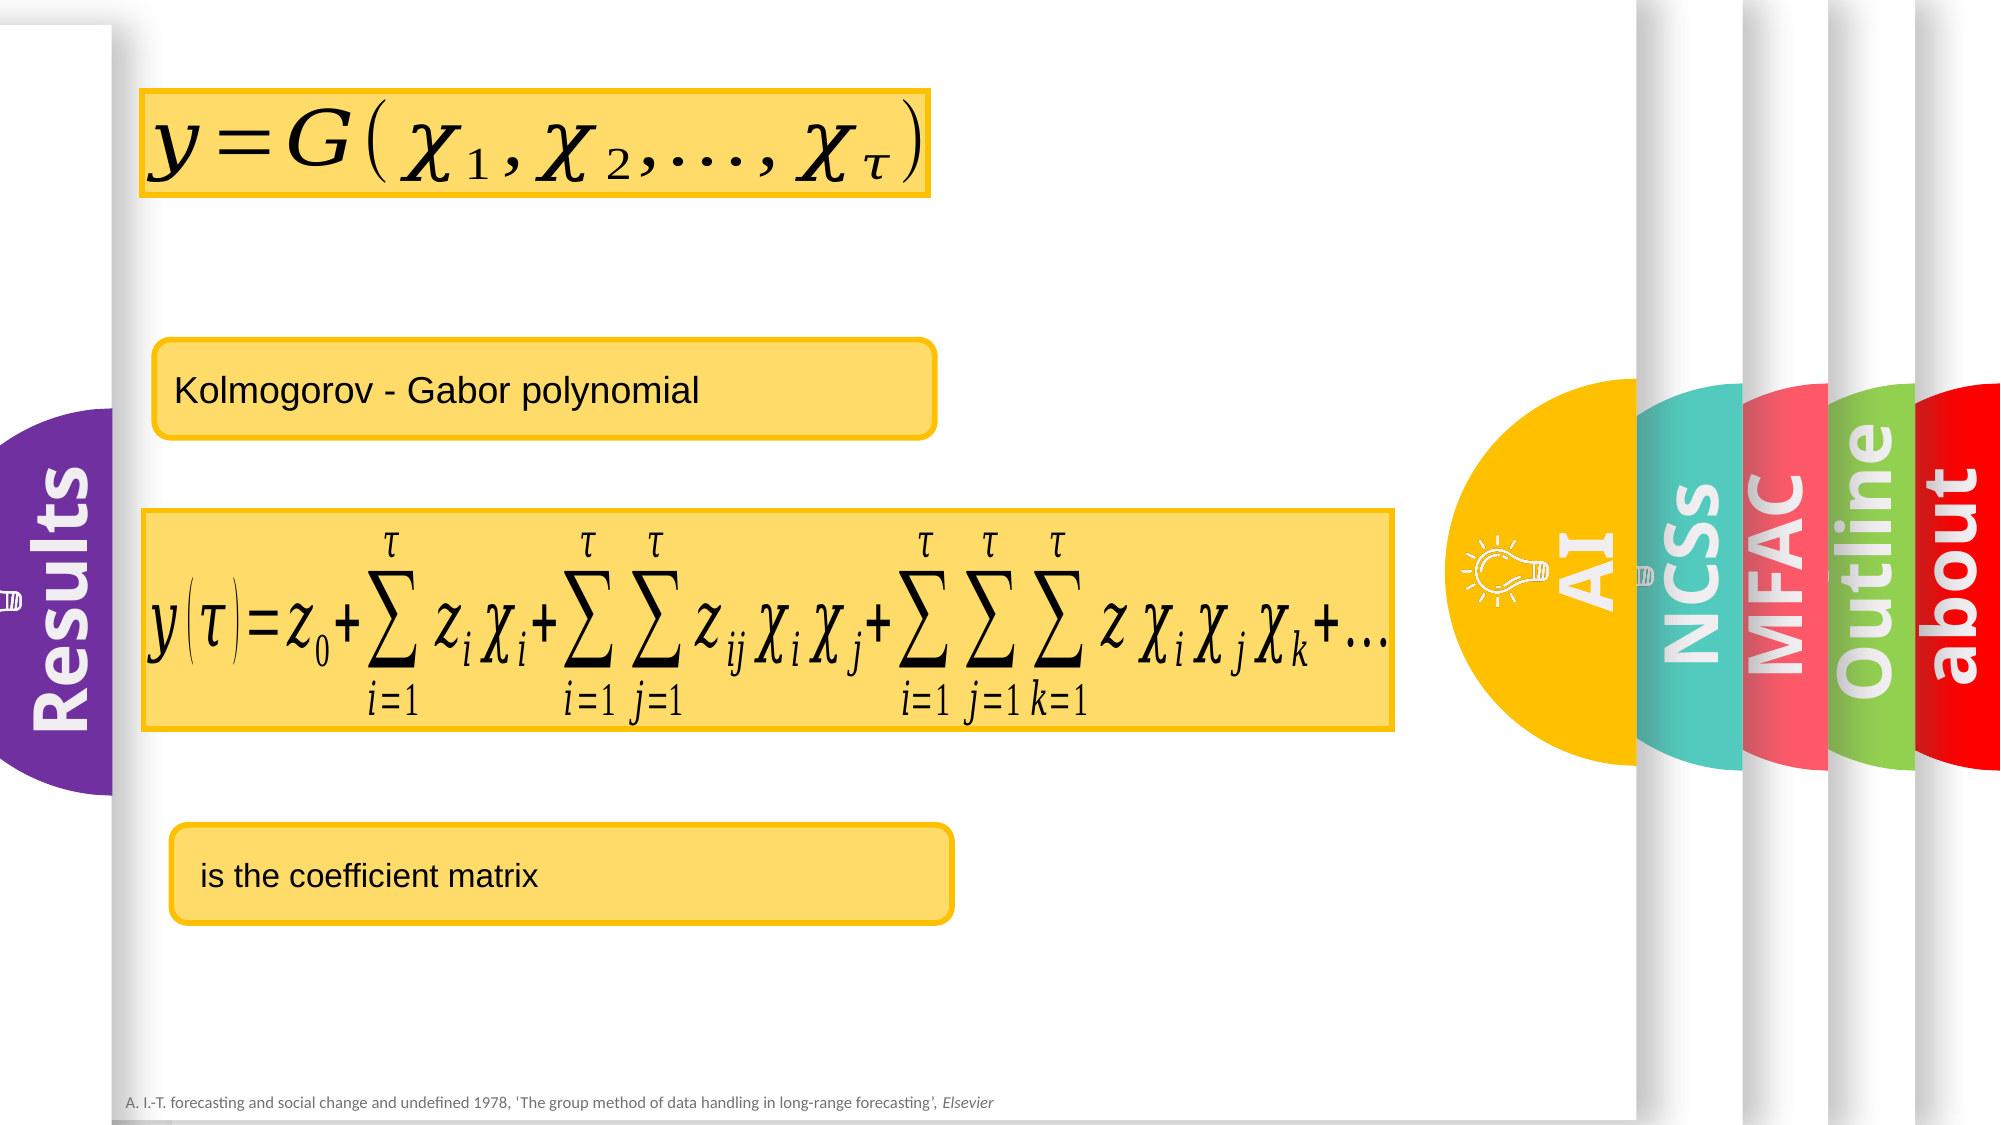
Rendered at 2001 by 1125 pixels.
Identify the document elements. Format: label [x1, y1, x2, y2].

text_box [0, 0, 1637, 1121]
text_box [1743, 0, 1829, 1125]
text_box [1918, 0, 2000, 1125]
text_box [1639, 0, 1743, 1125]
text_box [0, 24, 113, 1125]
text_box [1831, 0, 1916, 1125]
